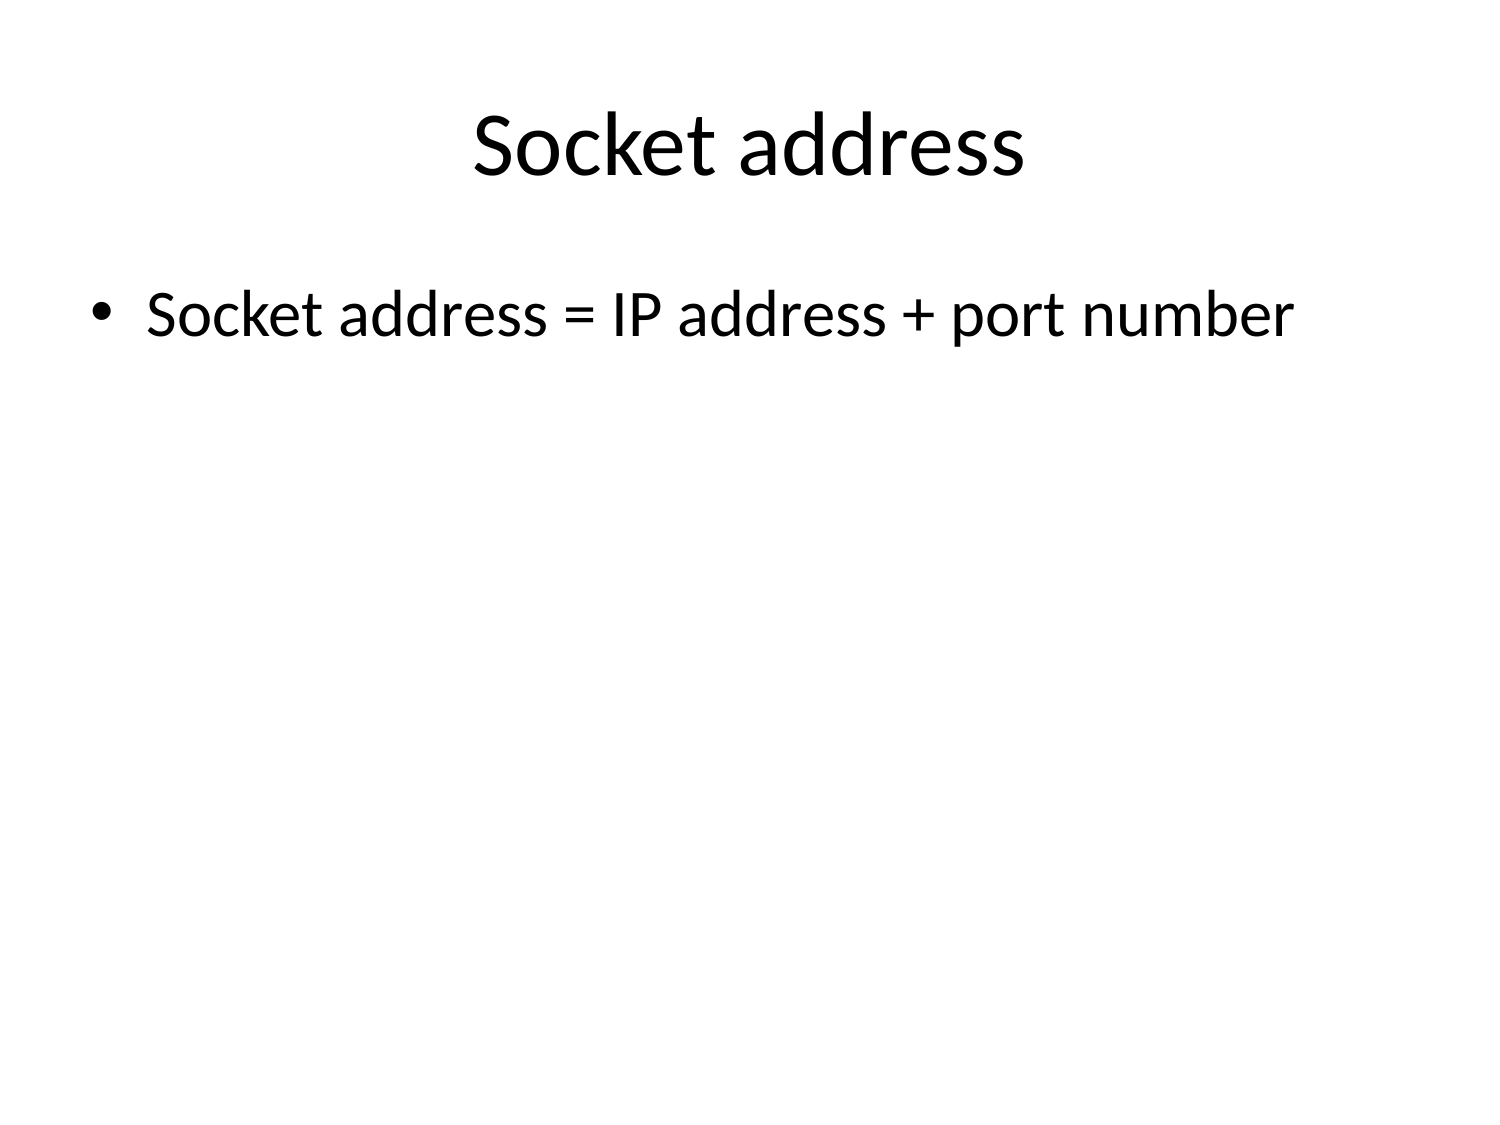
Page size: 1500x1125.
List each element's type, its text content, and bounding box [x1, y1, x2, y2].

list Socket address = IP address + port number [75, 262, 1425, 1005]
title Socket address [75, 45, 1425, 233]
